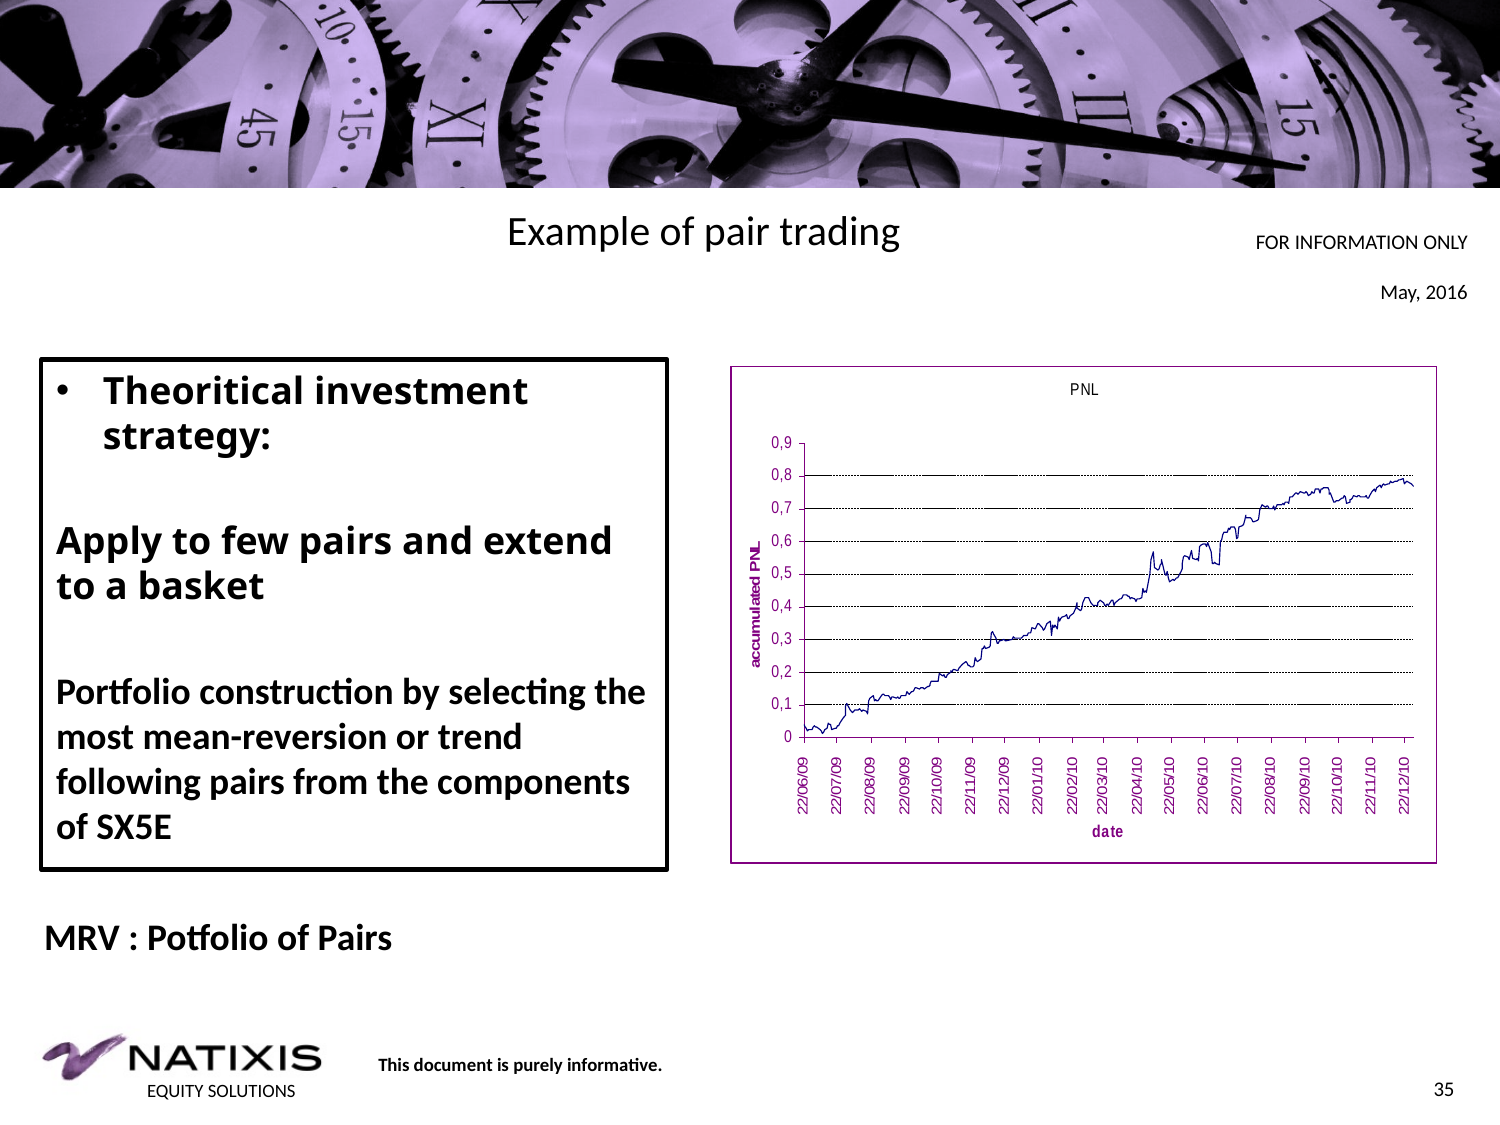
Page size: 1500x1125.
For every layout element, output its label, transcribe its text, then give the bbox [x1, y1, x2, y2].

text_box Example of pair trading [253, 196, 1004, 262]
picture [17, 1009, 372, 1105]
slide_number 35 [1120, 1058, 1470, 1119]
picture [724, 359, 1444, 870]
text_box MRV : Potfolio of Pairs [29, 905, 1223, 1055]
list Theoritical investment strategy: Apply to few pairs and extend to a basket Portfolio construction by selecting the most mean-reversion or trend following pairs from the components of SX5E [39, 357, 669, 872]
